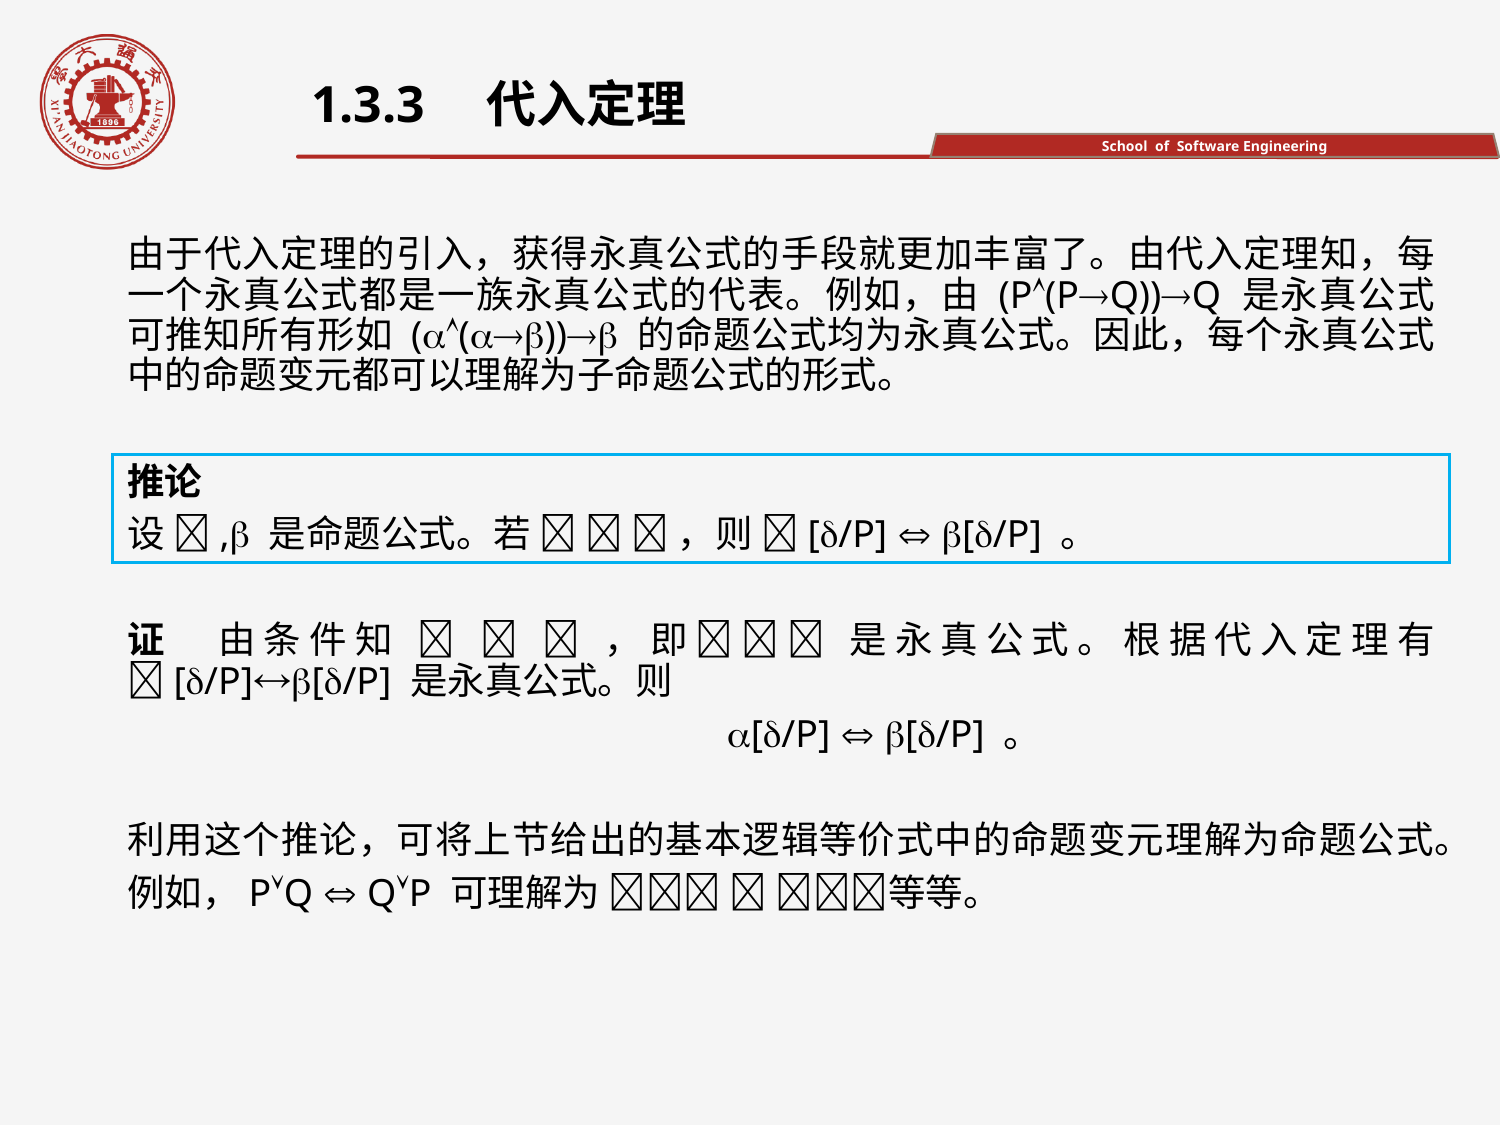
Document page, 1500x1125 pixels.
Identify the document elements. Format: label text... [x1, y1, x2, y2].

picture [39, 34, 185, 175]
text_box [111, 454, 1451, 563]
list 由于代入定理的引入，获得永真公式的手段就更加丰富了。由代入定理知，每一个永真公式都是一族永真公式的代表。例如，由 (P(PQ))Q 是永真公式可推知所有形如 (()) 的命题公式均为永真公式。因此，每个永真公式中的命题变元都可以理解为子命题公式的形式。 推论 设 , 是命题公式。若    ，则 [/P]  [/P] 。 证 由条件知    ，即 是永真公式。根据代入定理有 [/P][/P] 是永真公式。则 [/P]  [/P] 。 利用这个推论，可将上节给出的基本逻辑等价式中的命题变元理解为命题公式。 例如，PQ  QP 可理解为   等等。 [112, 563, 1450, 1010]
list 由于代入定理的引入，获得永真公式的手段就更加丰富了。由代入定理知，每一个永真公式都是一族永真公式的代表。例如，由 (P(PQ))Q 是永真公式可推知所有形如 (()) 的命题公式均为永真公式。因此，每个永真公式中的命题变元都可以理解为子命题公式的形式。 推论 设 , 是命题公式。若    ，则 [/P]  [/P] 。 证 由条件知    ，即 是永真公式。根据代入定理有 [/P][/P] 是永真公式。则 [/P]  [/P] 。 利用这个推论，可将上节给出的基本逻辑等价式中的命题变元理解为命题公式。 例如，PQ  QP 可理解为   等等。 [112, 227, 1450, 454]
list 1.3.3 代入定理 [296, 72, 979, 157]
